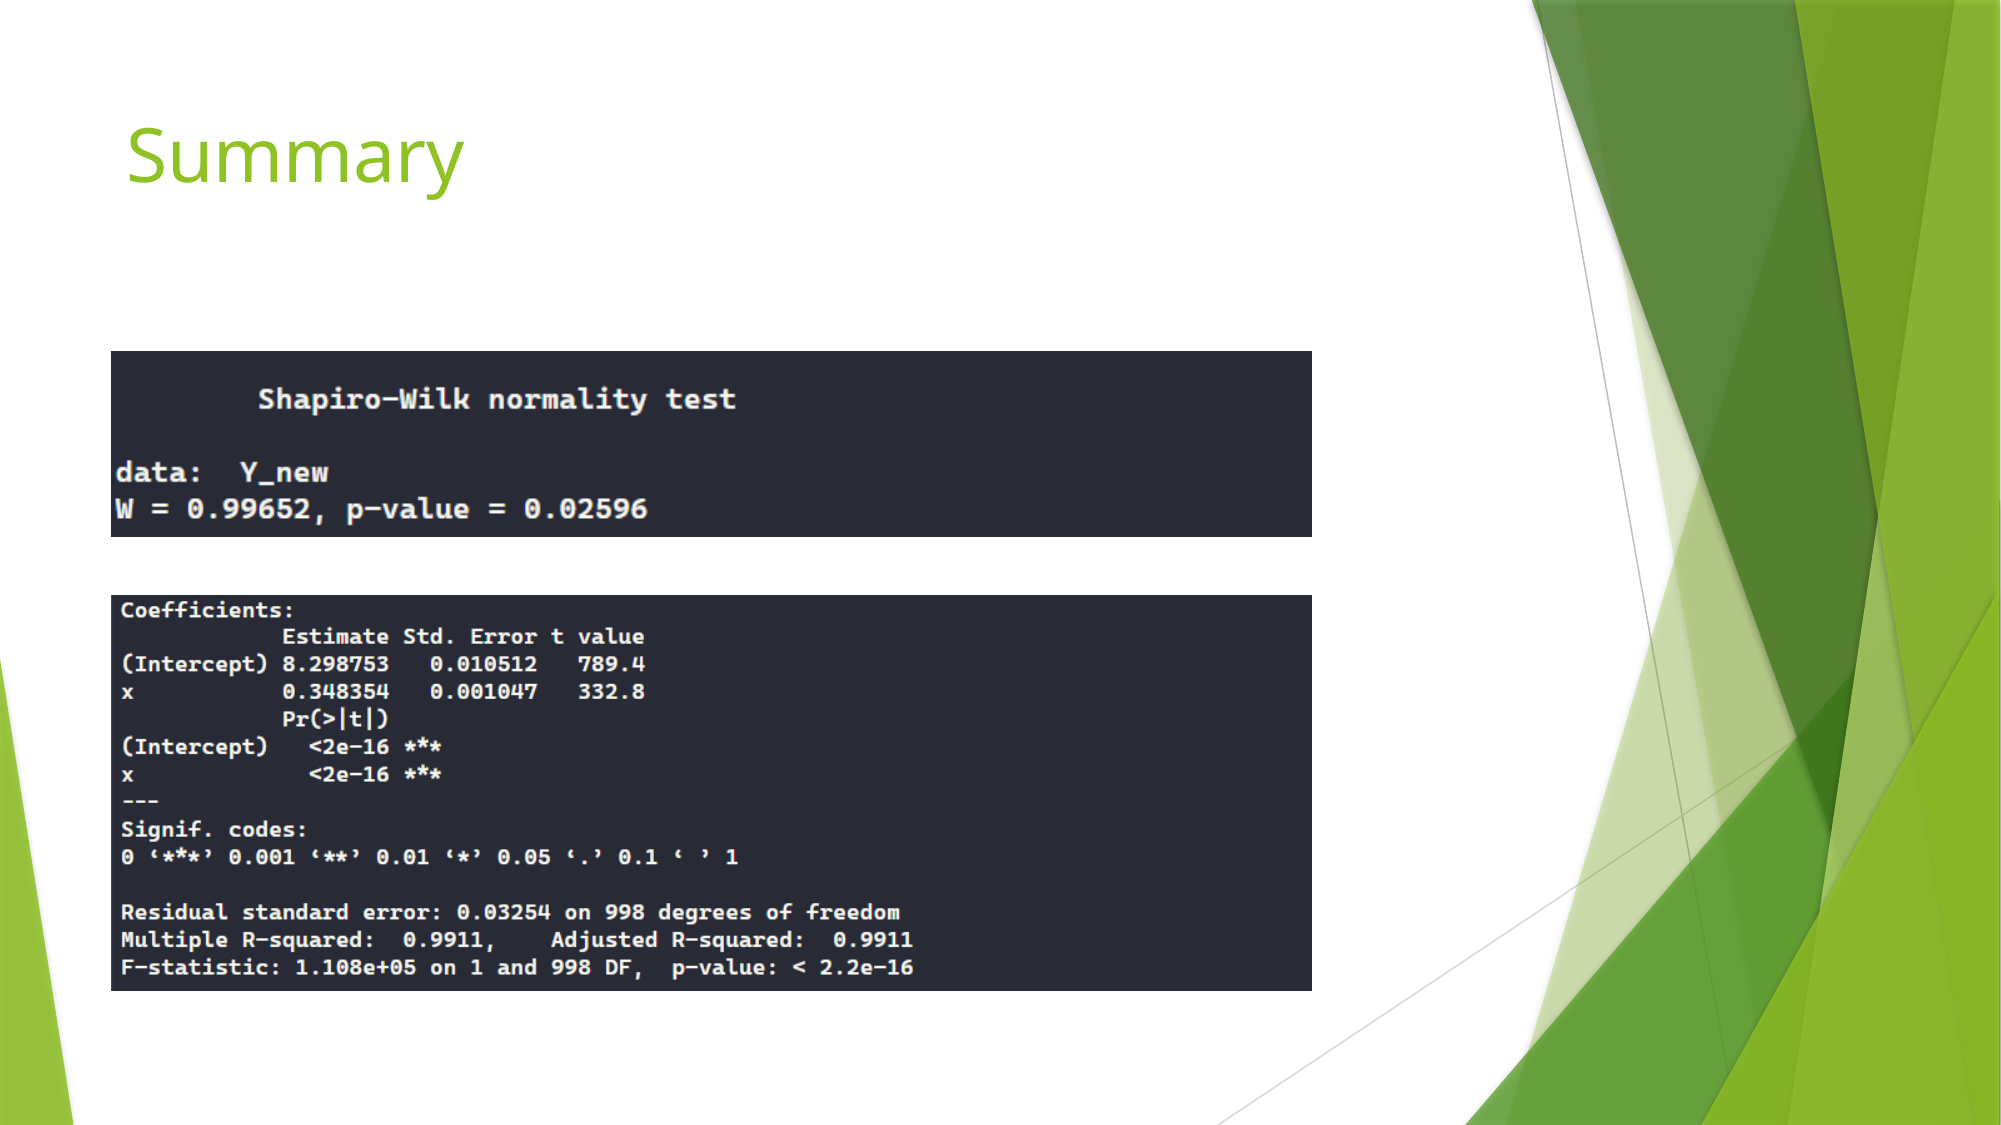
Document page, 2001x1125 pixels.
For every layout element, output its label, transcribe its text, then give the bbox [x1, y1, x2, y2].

picture [110, 350, 1312, 537]
title Summary [111, 99, 1522, 317]
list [110, 595, 1312, 992]
